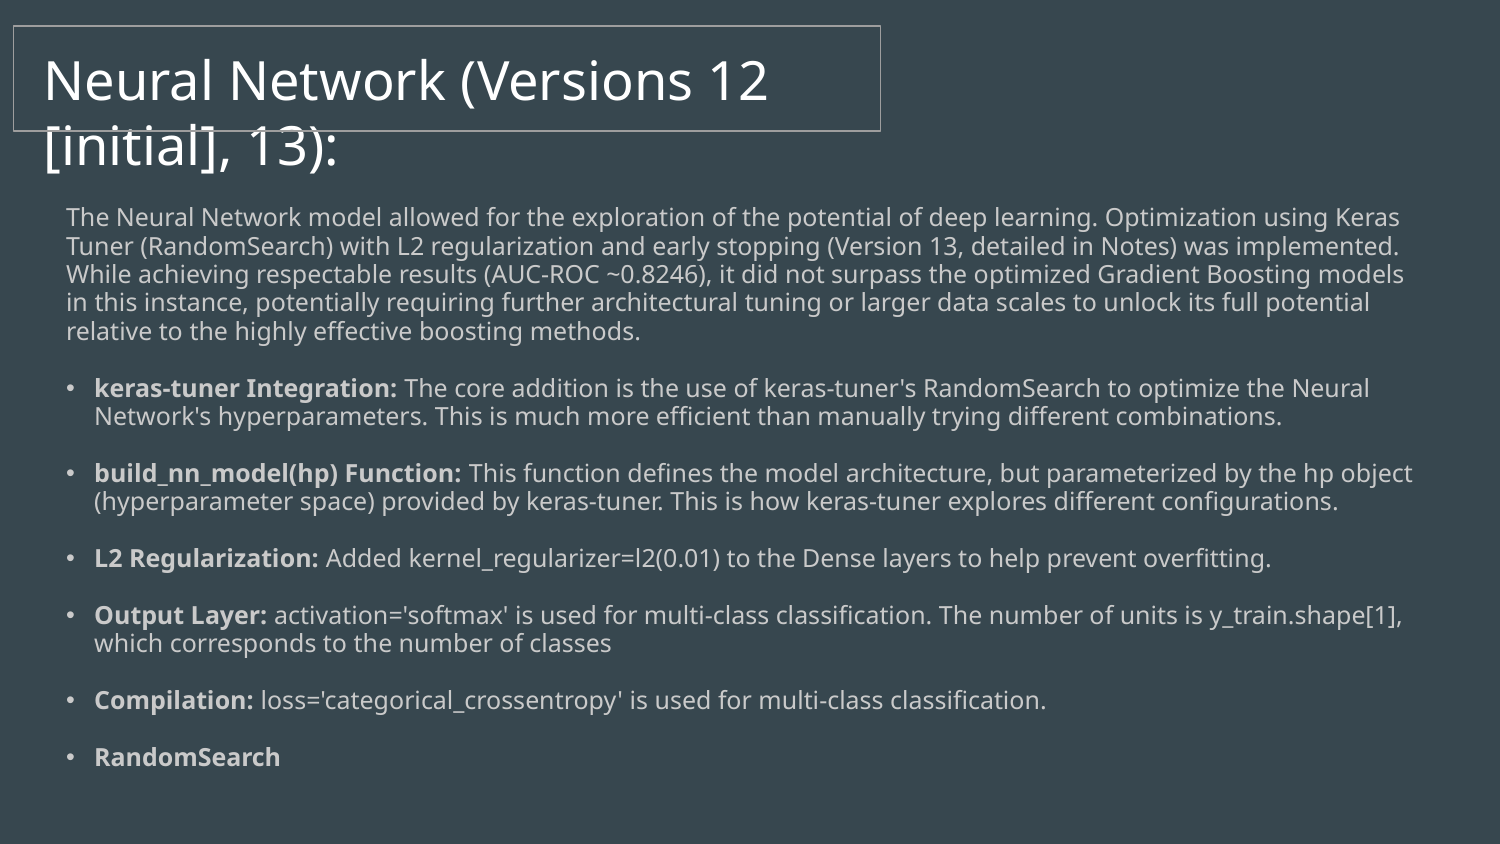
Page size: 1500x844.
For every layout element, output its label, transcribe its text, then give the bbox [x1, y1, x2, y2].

text_box [13, 26, 881, 132]
text_box The Neural Network model allowed for the exploration of the potential of deep learning. Optimization using Keras Tuner (RandomSearch) with L2 regularization and early stopping (Version 13, detailed in Notes) was implemented. While achieving respectable results (AUC-ROC ~0.8246), it did not surpass the optimized Gradient Boosting models in this instance, potentially requiring further architectural tuning or larger data scales to unlock its full potential relative to the highly effective boosting methods. keras-tuner Integration: The core addition is the use of keras-tuner's RandomSearch to optimize the Neural Network's hyperparameters. This is much more efficient than manually trying different combinations. build_nn_model(hp) Function: This function defines the model architecture, but parameterized by the hp object (hyperparameter space) provided by keras-tuner. This is how keras-tuner explores different configurations. L2 Regularization: Added kernel_regularizer=l2(0.01) to the Dense layers to help prevent overfitting. Output Layer: activation='softmax' is used for multi-class classification. The number of units is y_train.shape[1], which corresponds to the number of classes Compilation: loss='categorical_crossentropy' is used for multi-class classification. RandomSearch [51, 189, 1449, 828]
